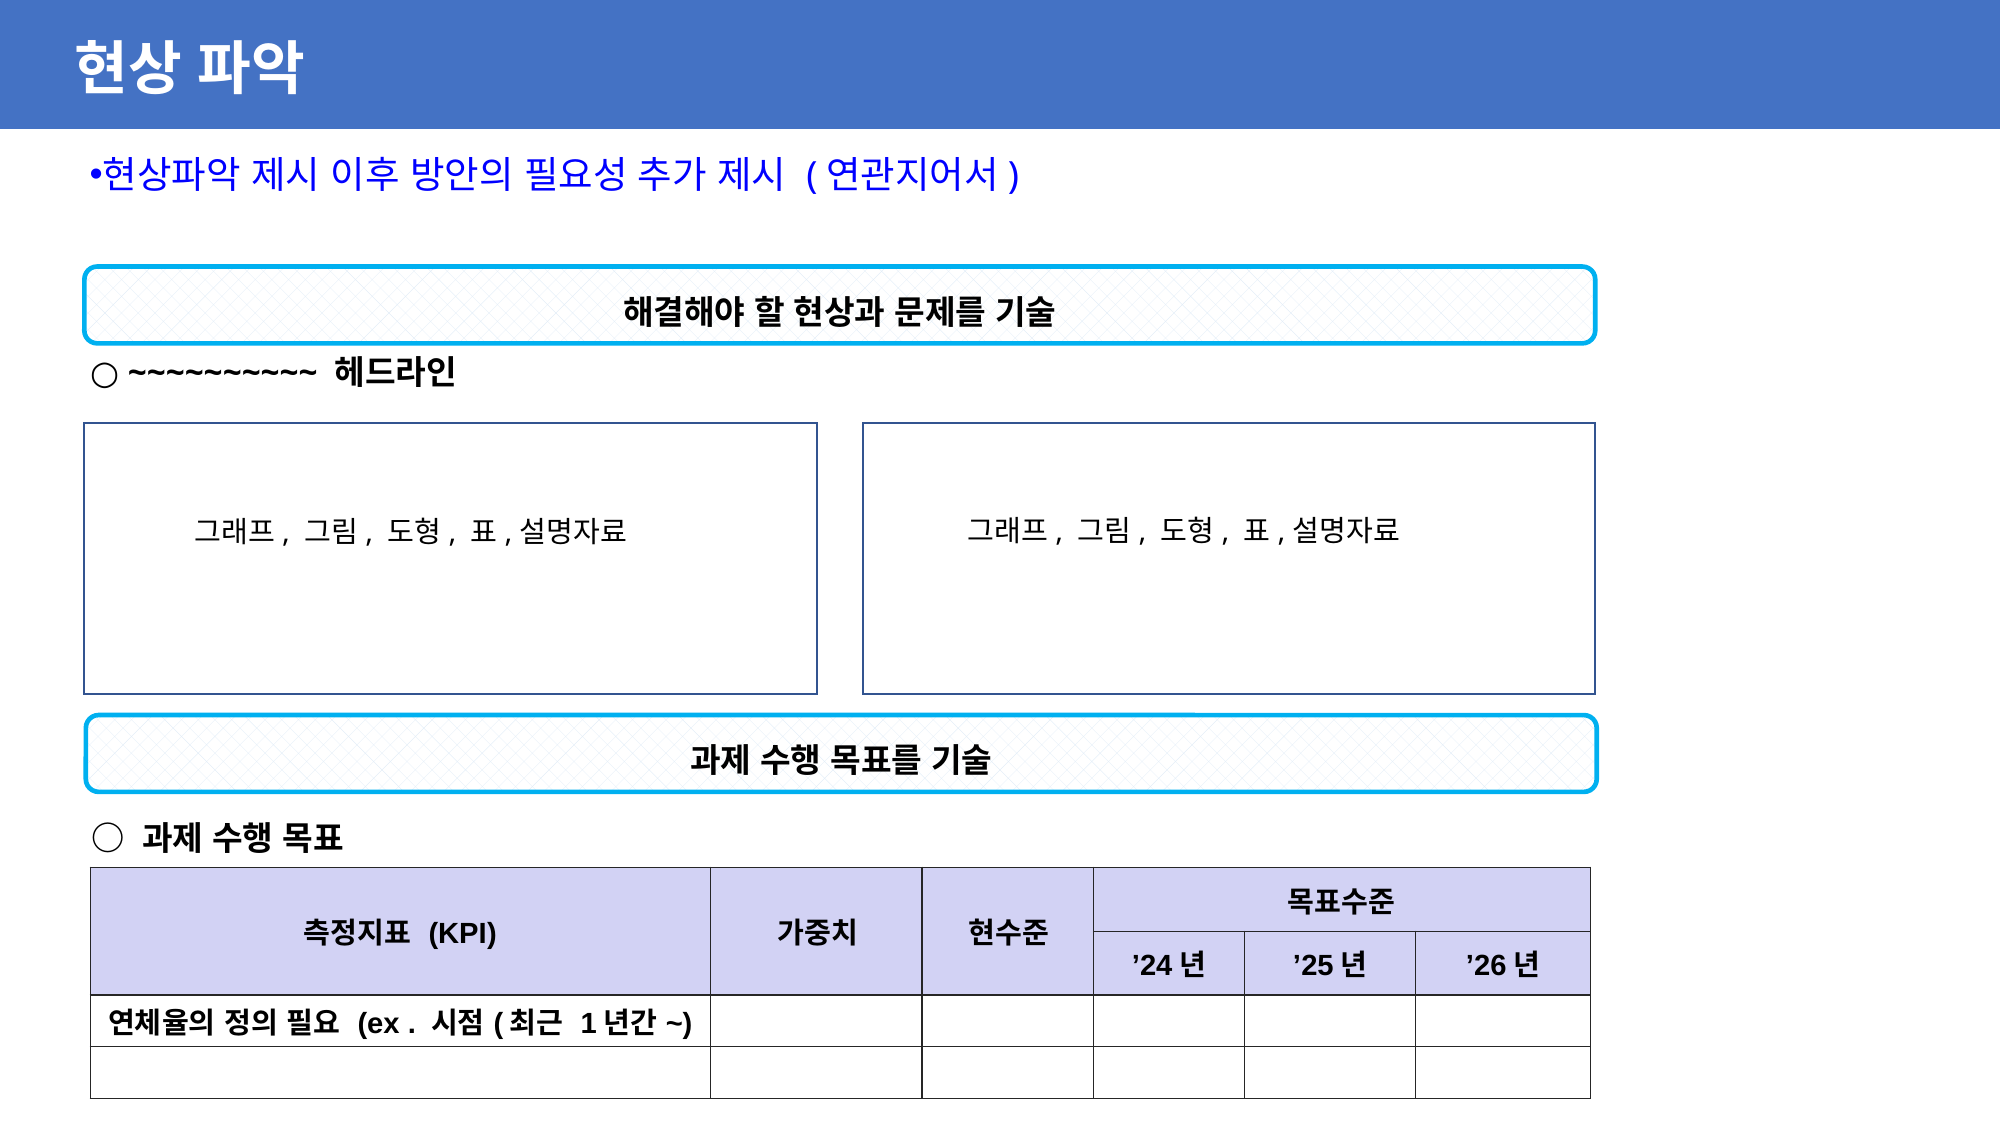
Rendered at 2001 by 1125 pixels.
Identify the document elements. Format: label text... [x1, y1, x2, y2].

table_cell [923, 996, 1093, 1046]
table_cell [711, 1047, 921, 1098]
table_cell [1094, 1047, 1244, 1098]
table_header 측정지표 (KPI) [91, 868, 710, 994]
text_box 그래프, 그림, 도형, 표,설명자료 [179, 506, 782, 626]
text_box 그래프, 그림, 도형, 표,설명자료 [952, 505, 1555, 625]
table_cell 연체율의 정의 필요 (ex . 시점(최근 1년간~) [91, 996, 710, 1046]
text_box 현상 파악 [60, 23, 1014, 109]
table_cell [711, 996, 921, 1046]
table_cell [1245, 1047, 1415, 1098]
table_header 목표수준 [1094, 868, 1590, 931]
table_cell [1416, 996, 1590, 1046]
table_header 현수준 [923, 868, 1093, 994]
table_cell [1245, 996, 1415, 1046]
table_cell ’26년 [1416, 932, 1590, 994]
text_box [862, 422, 1596, 695]
text_box ○ 과제 수행 목표 [91, 817, 1623, 936]
text_box [0, 0, 2000, 130]
text_box 해결해야 할 현상과 문제를 기술 [83, 265, 1596, 344]
text_box ○ ~~~~~~~~~~ 헤드라인 [90, 351, 1621, 469]
table_cell [91, 1047, 710, 1098]
table_cell [923, 1047, 1093, 1098]
table_cell ’25년 [1245, 932, 1415, 994]
table_cell [1094, 996, 1244, 1046]
table_header 가중치 [711, 868, 921, 994]
text_box [83, 422, 818, 695]
table_cell [1416, 1047, 1590, 1098]
table_cell ’24년 [1094, 932, 1244, 994]
text_box 현상파악 제시 이후 방안의 필요성 추가 제시 (연관지어서) [74, 143, 1552, 249]
text_box 과제 수행 목표를 기술 [85, 714, 1598, 793]
